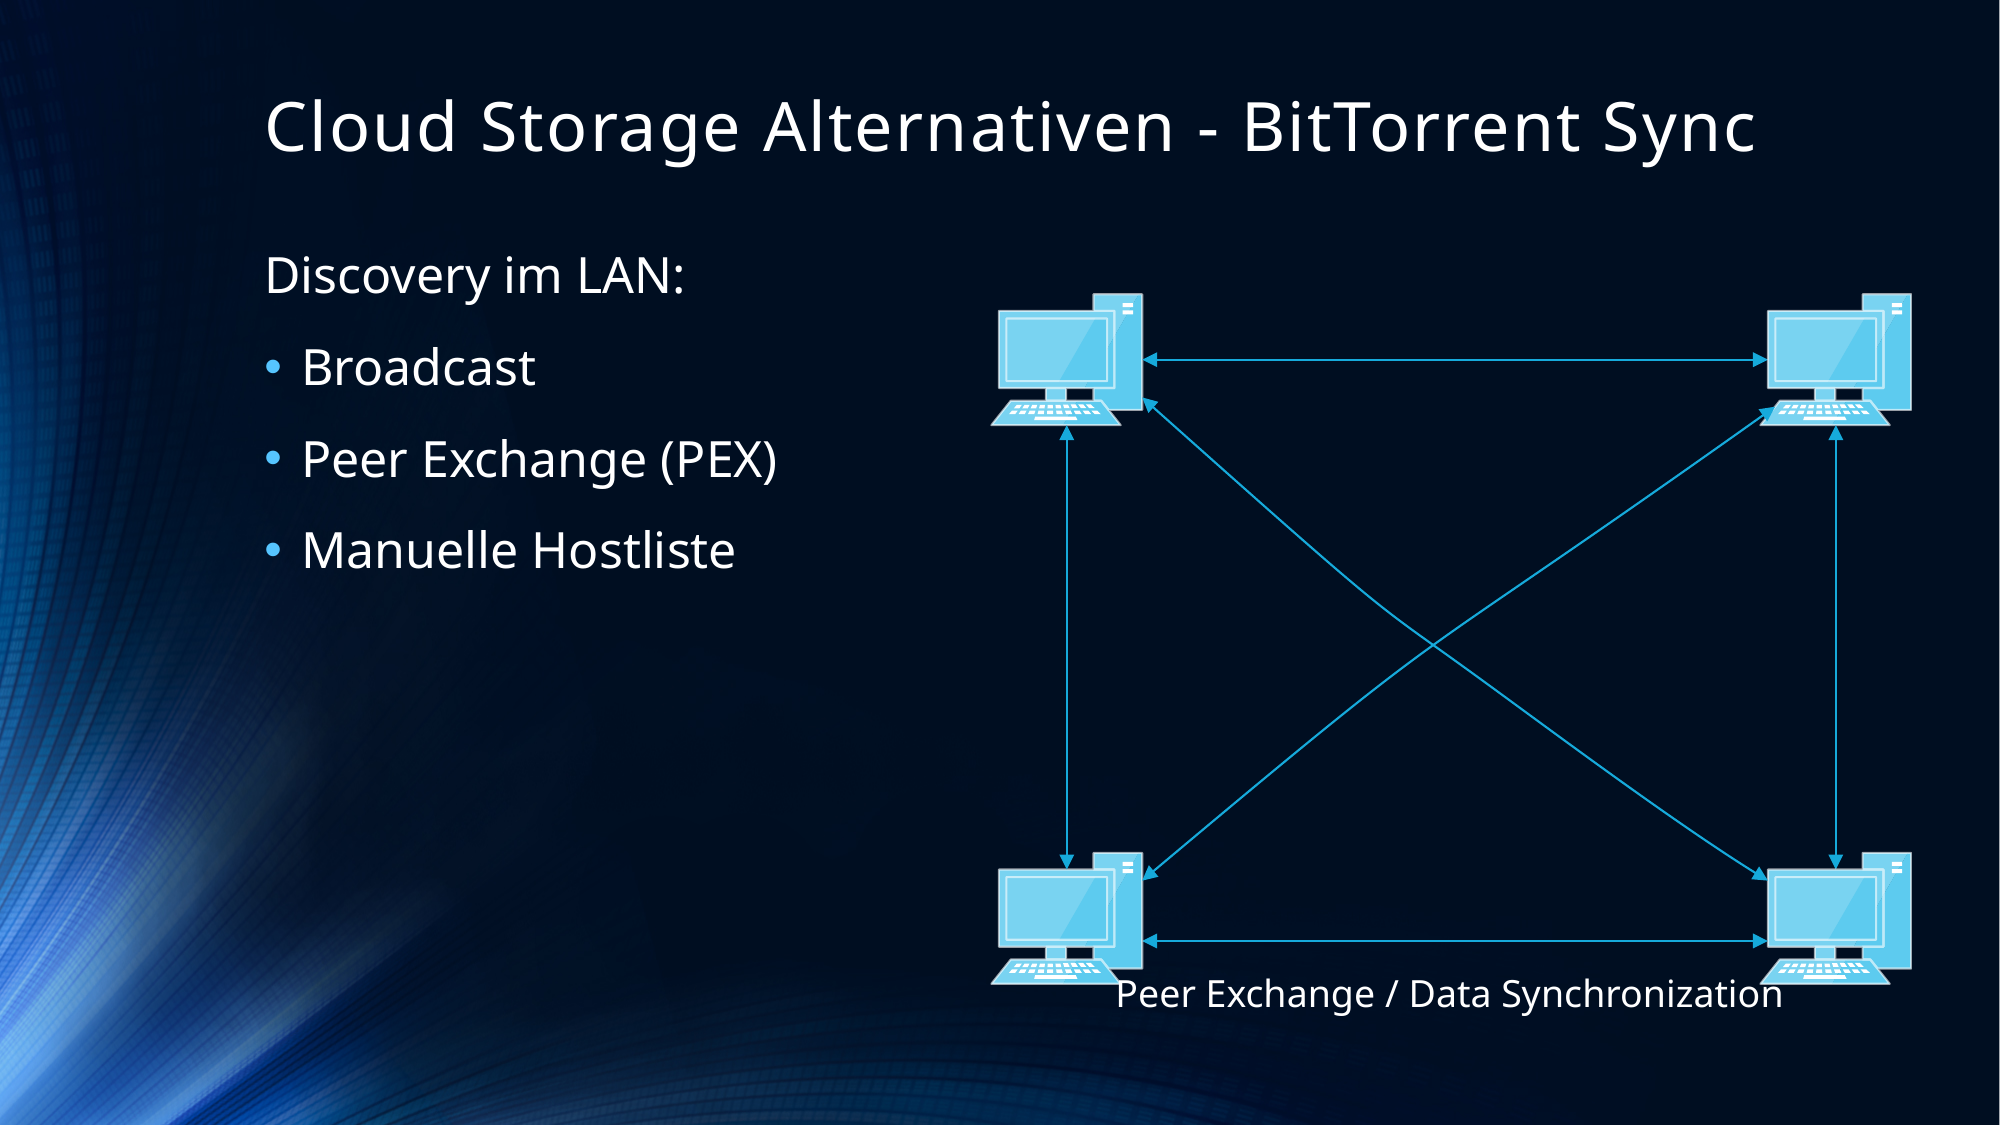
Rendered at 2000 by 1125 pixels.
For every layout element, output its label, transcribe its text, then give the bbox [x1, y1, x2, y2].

picture [0, 0, 2000, 1125]
text_box Peer Exchange / Data Synchronization [1100, 985, 1800, 1023]
text_box Discovery im LAN: Broadcast Peer Exchange (PEX) Manuelle Hostliste [249, 243, 847, 624]
text_box Cloud Storage Alternativen - BitTorrent Sync [249, 30, 1827, 256]
